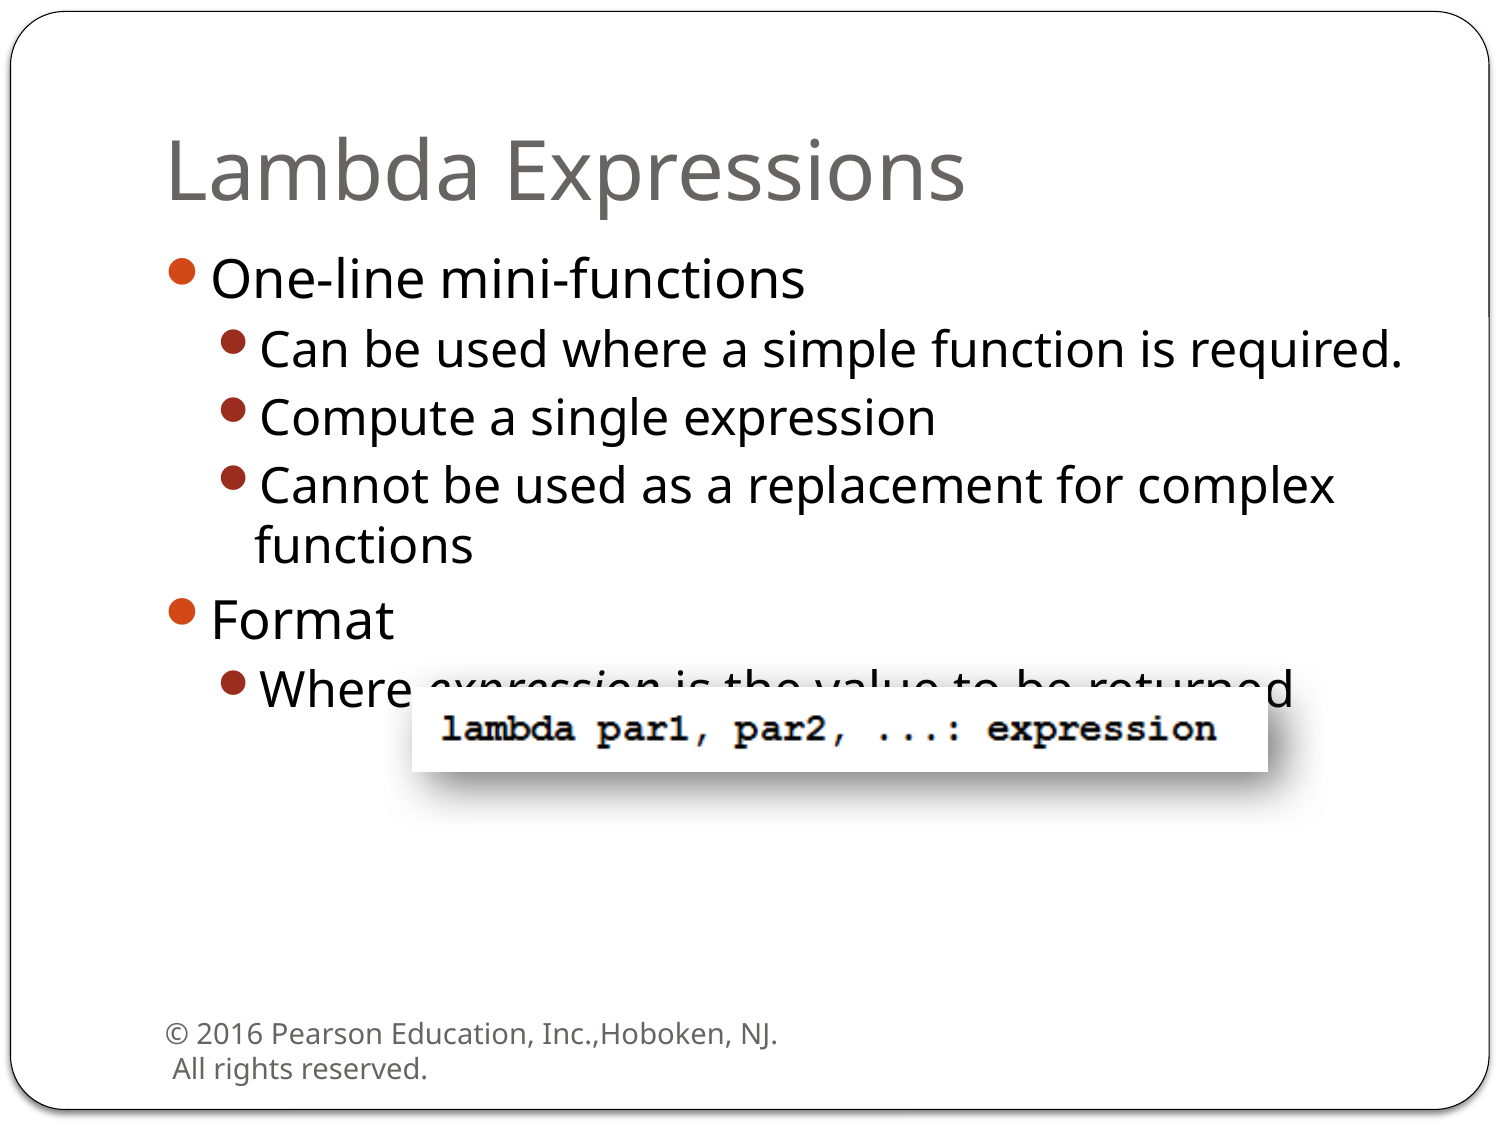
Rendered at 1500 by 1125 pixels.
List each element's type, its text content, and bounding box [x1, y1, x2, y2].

picture [412, 687, 1268, 772]
title Lambda Expressions [150, 45, 1425, 233]
footer © 2016 Pearson Education, Inc.,Hoboken, NJ. All rights reserved. [150, 1012, 800, 1088]
list One-line mini-functions Can be used where a simple function is required. Compute a single expression Cannot be used as a replacement for complex functions Format Where expression is the value to be returned [150, 237, 1425, 988]
